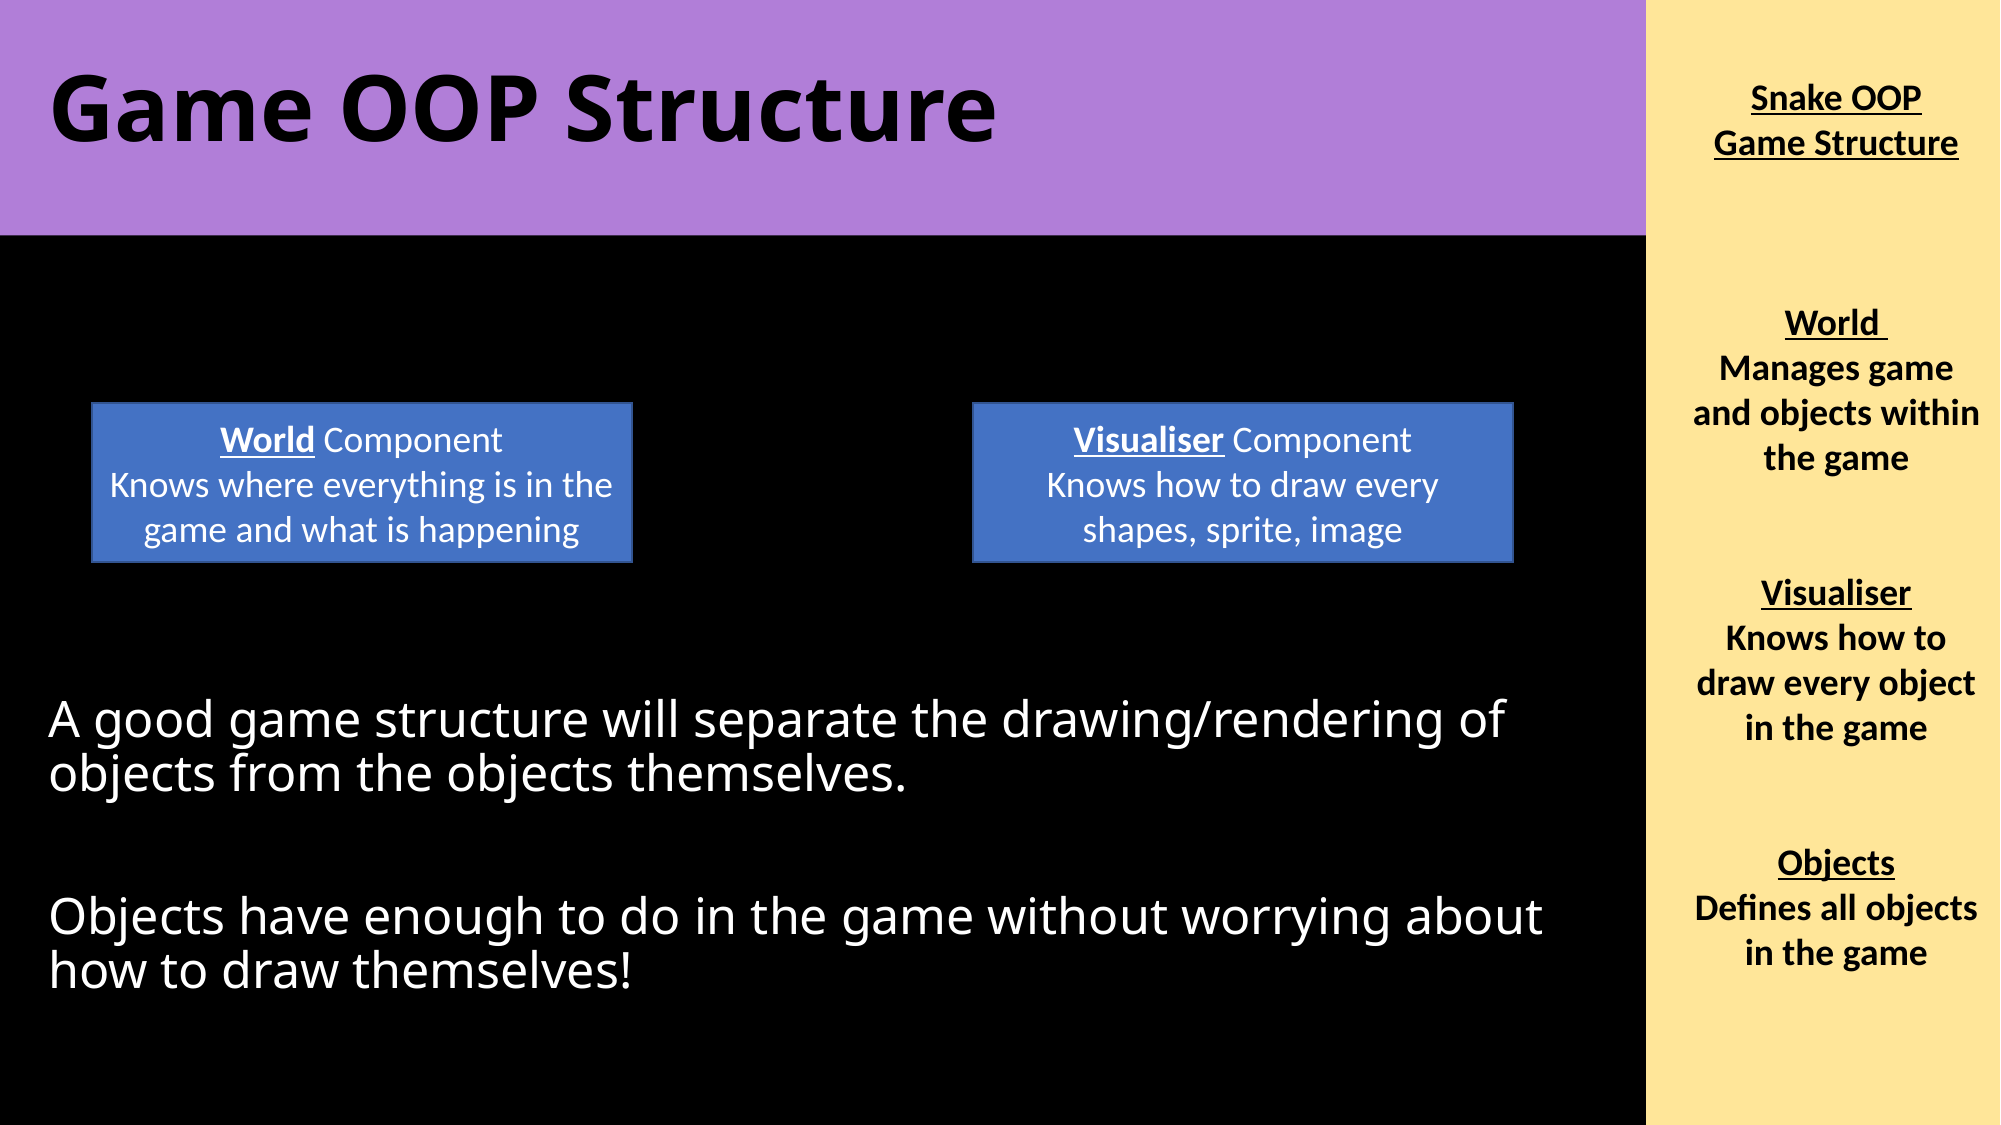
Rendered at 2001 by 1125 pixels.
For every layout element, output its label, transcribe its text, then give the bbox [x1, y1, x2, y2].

text_box World Component Knows where everything is in the game and what is happening [91, 402, 633, 563]
title Game OOP Structure [33, 3, 1610, 221]
text_box Visualiser Component Knows how to draw every shapes, sprite, image [972, 402, 1514, 563]
list A good game structure will separate the drawing/rendering of objects from the objects themselves. Objects have enough to do in the game without worrying about how to draw themselves! [33, 686, 1610, 1014]
